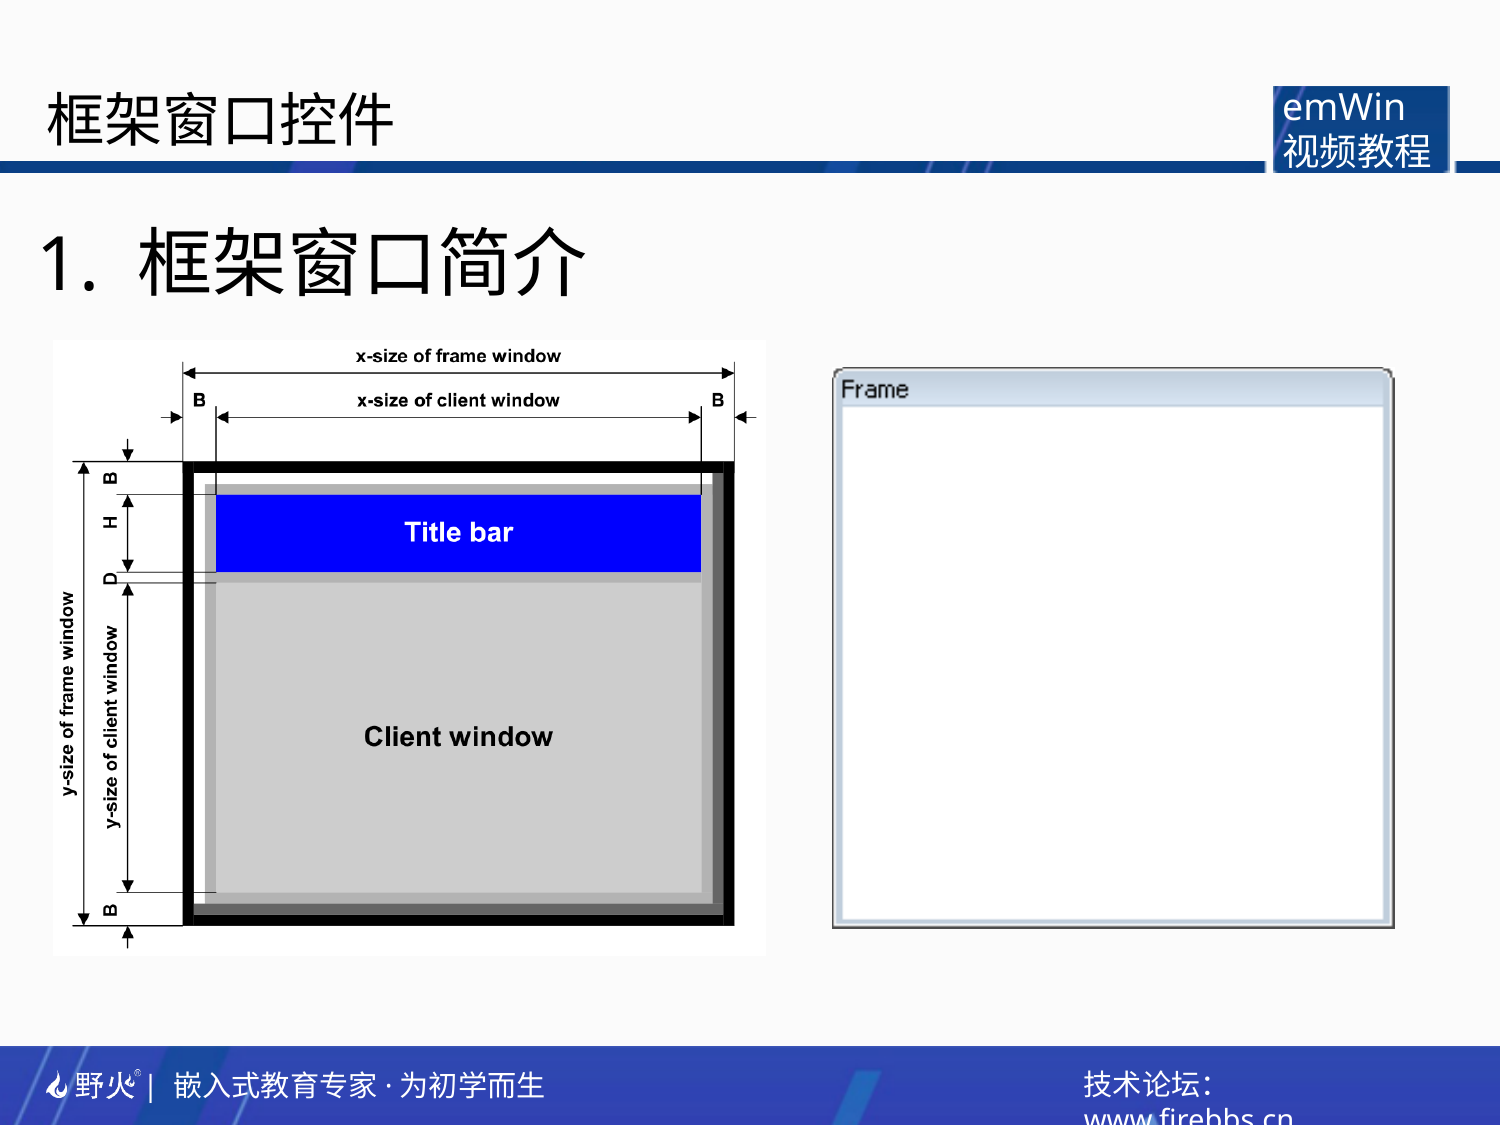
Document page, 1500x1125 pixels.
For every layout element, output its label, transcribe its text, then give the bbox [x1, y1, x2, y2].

picture [1227, 1116, 1236, 1125]
picture [1460, 161, 1500, 173]
picture [1138, 1117, 1143, 1125]
picture [1092, 1117, 1097, 1125]
picture [0, 1046, 1500, 1125]
picture [52, 340, 767, 956]
picture [1103, 1115, 1109, 1125]
text_box 框架窗口控件 [31, 75, 411, 161]
picture [1281, 1116, 1289, 1125]
picture [832, 366, 1395, 929]
picture [0, 161, 1267, 173]
picture [1115, 1117, 1120, 1125]
text_box 1. 框架窗口简介 [21, 207, 602, 313]
text_box emWin 视频教程 [1267, 75, 1460, 181]
picture [1209, 1116, 1218, 1125]
picture [1126, 1115, 1132, 1125]
picture [1192, 1116, 1200, 1121]
